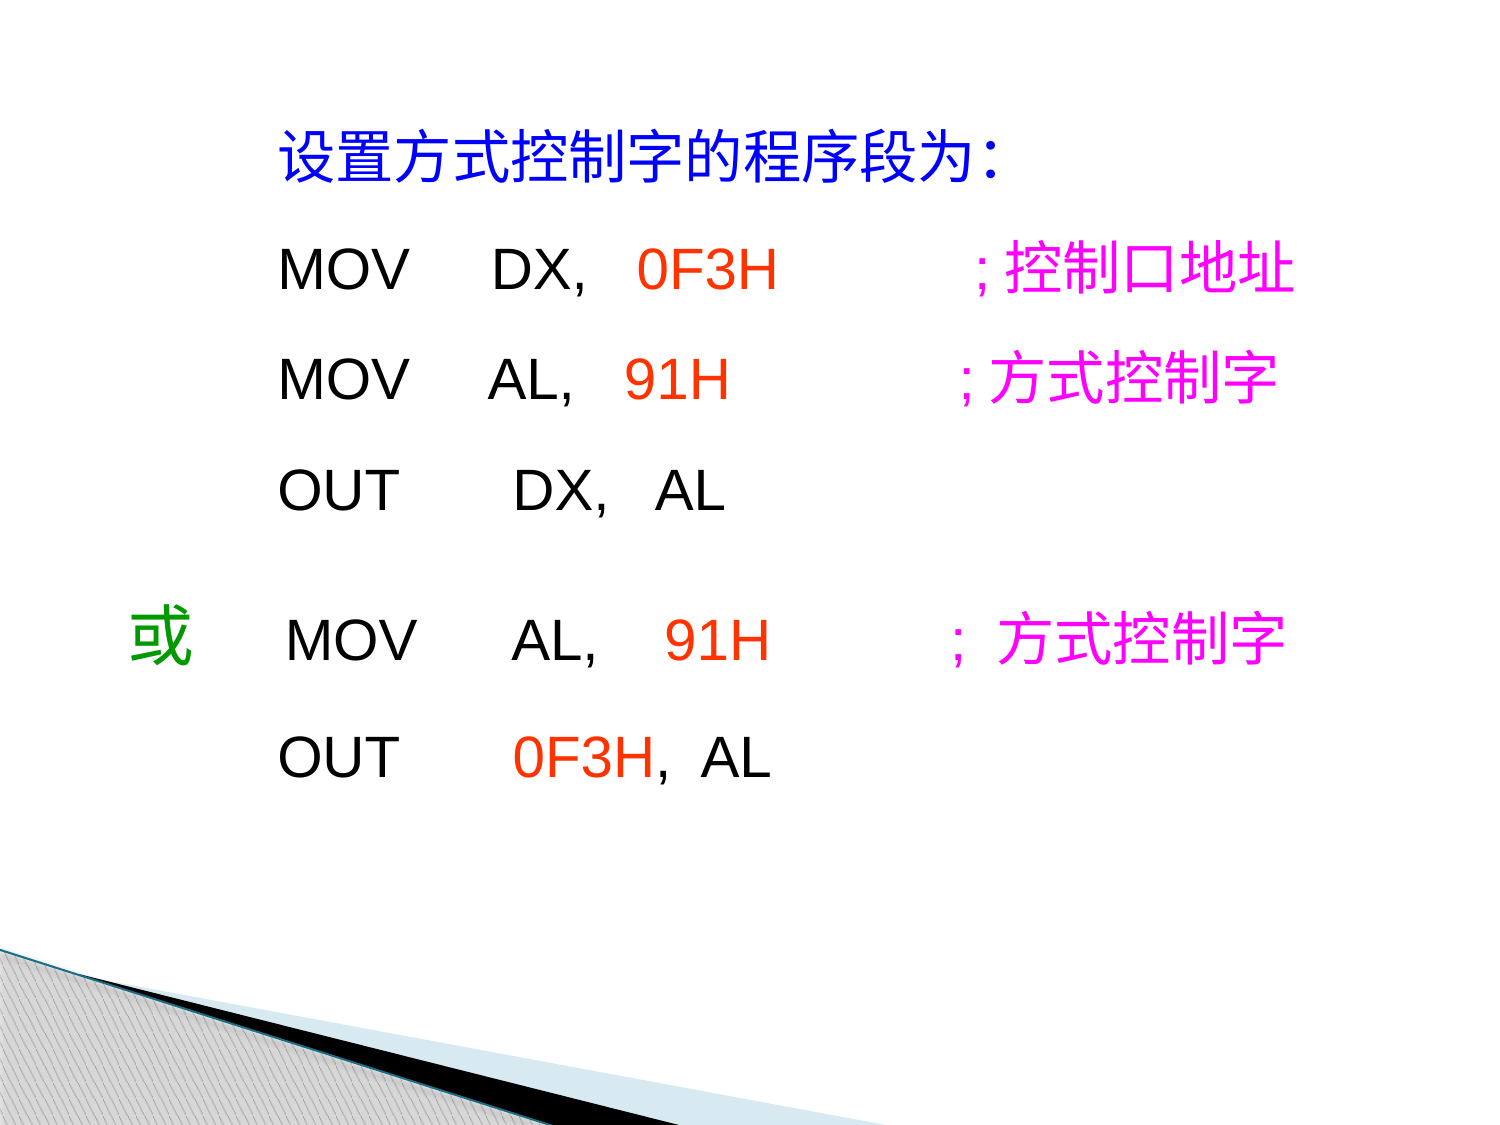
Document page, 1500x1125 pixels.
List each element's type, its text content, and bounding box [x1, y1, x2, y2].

text_box 设置方式控制字的程序段为： MOV DX, 0F3H ;控制口地址 MOV AL, 91H ;方式控制字 OUT DX, AL 或 MOV AL, 91H ; 方式控制字 OUT 0F3H, AL [112, 112, 1375, 838]
